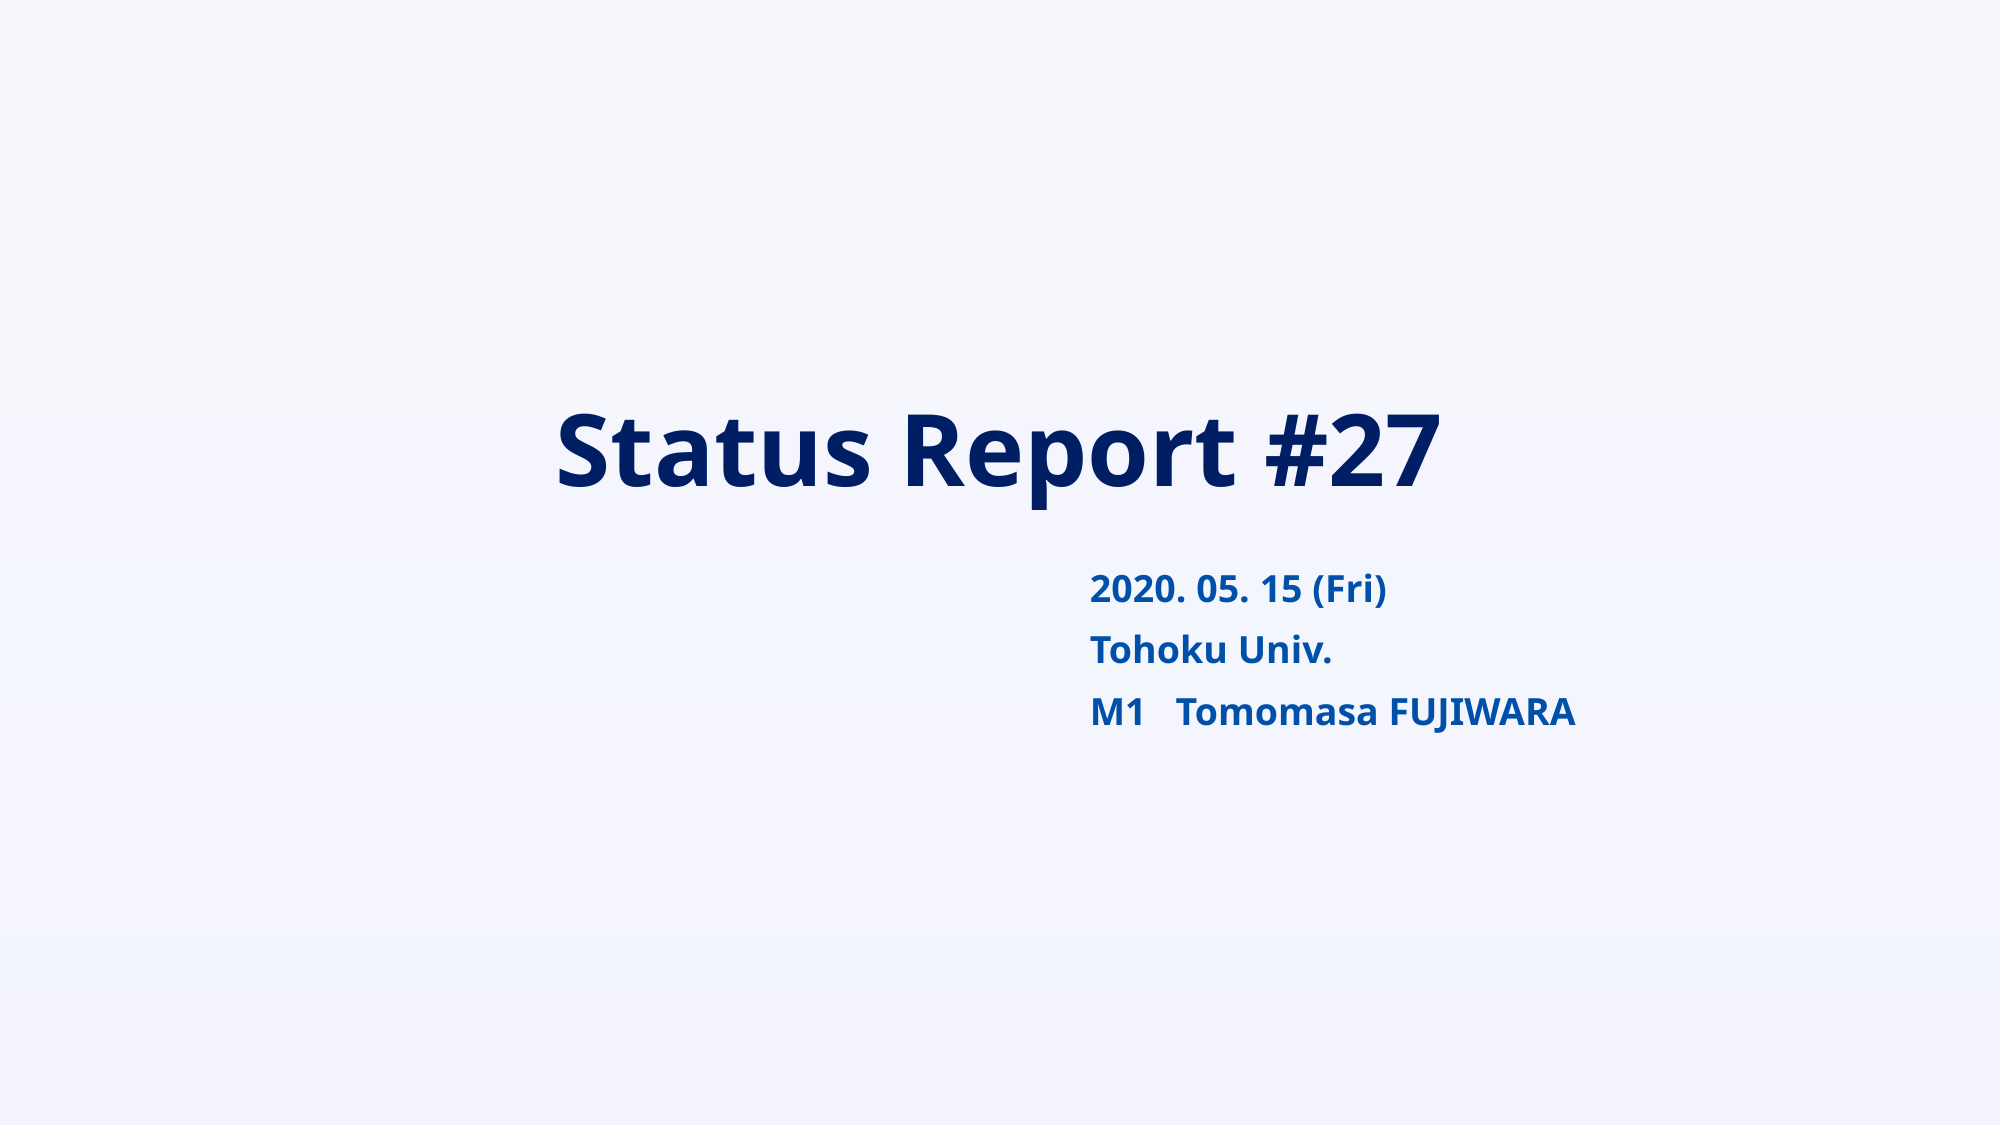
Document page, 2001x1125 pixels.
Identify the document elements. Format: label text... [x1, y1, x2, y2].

title Status Report #27 [249, 123, 1750, 516]
subtitle 2020. 05. 15 (Fri) Tohoku Univ. M1 Tomomasa FUJIWARA [1074, 562, 1750, 835]
